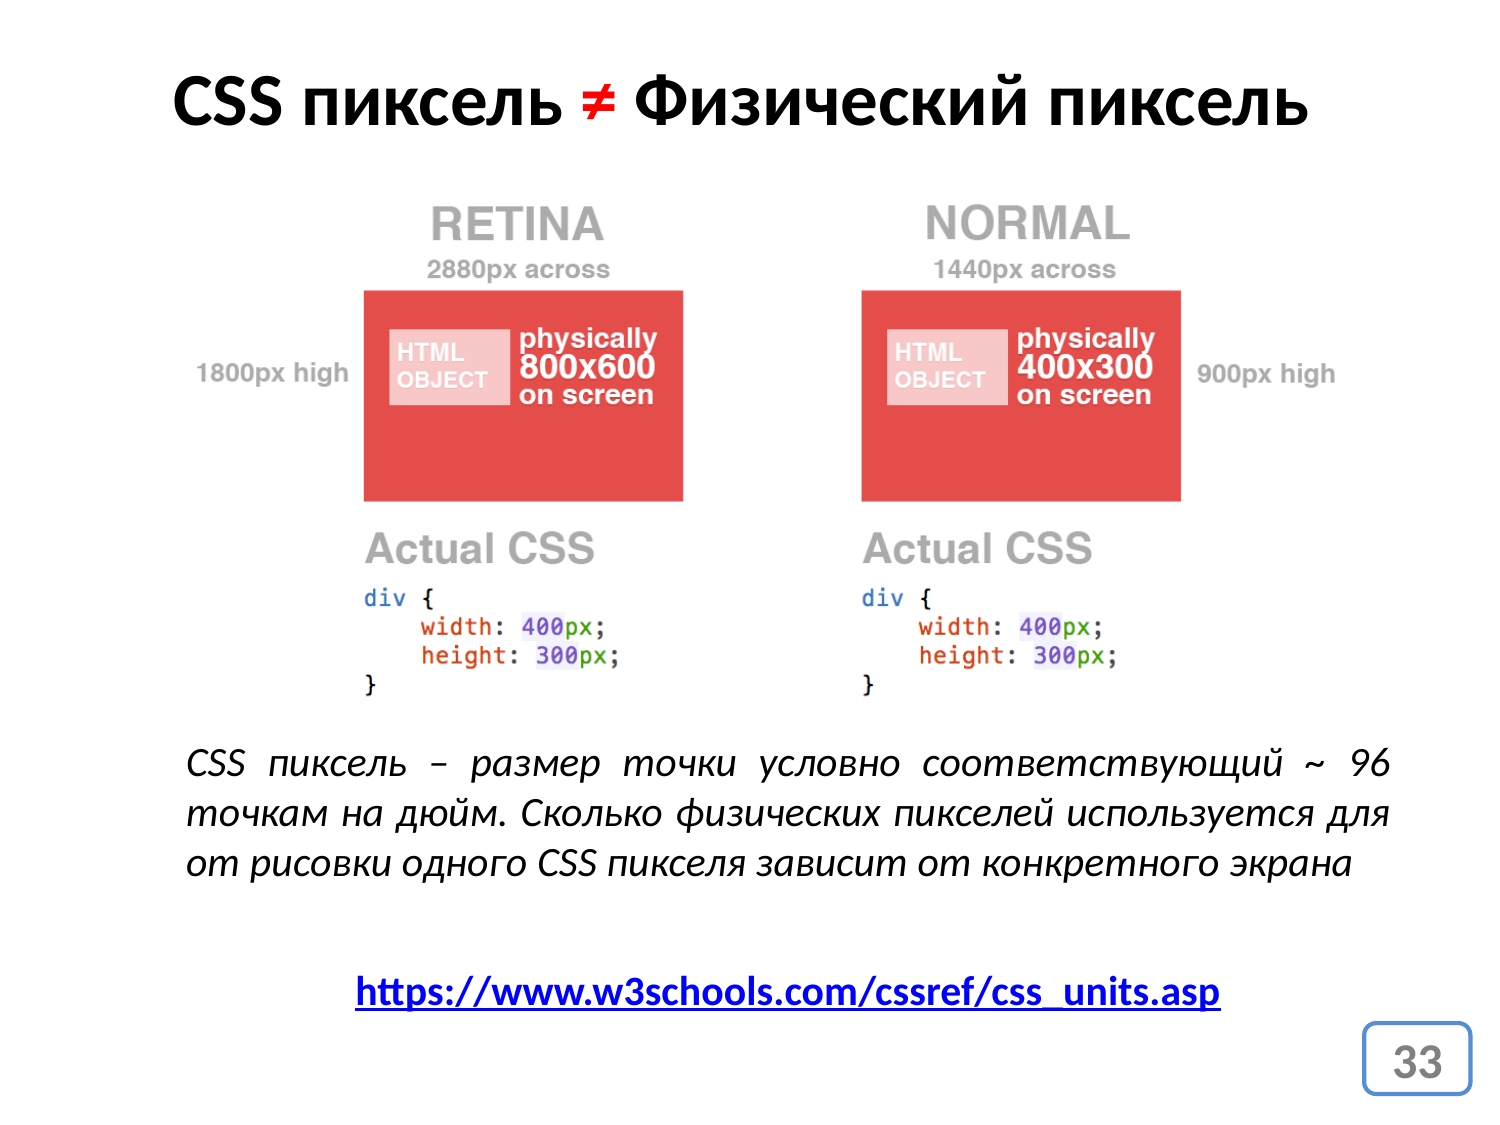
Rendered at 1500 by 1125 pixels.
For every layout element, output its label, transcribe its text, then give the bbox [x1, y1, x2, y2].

text_box CSS пиксель – размер точки условно соответствующий ~ 96 точкам на дюйм. Сколько физических пикселей используется для от рисовки одного CSS пикселя зависит от конкретного экрана [171, 727, 1406, 893]
text_box https://www.w3schools.com/cssref/css_units.asp [309, 956, 1267, 1021]
text_box CSS пиксель ≠ Физический пиксель [94, 42, 1406, 148]
picture [159, 150, 1389, 766]
text_box 33 [1362, 1021, 1473, 1097]
